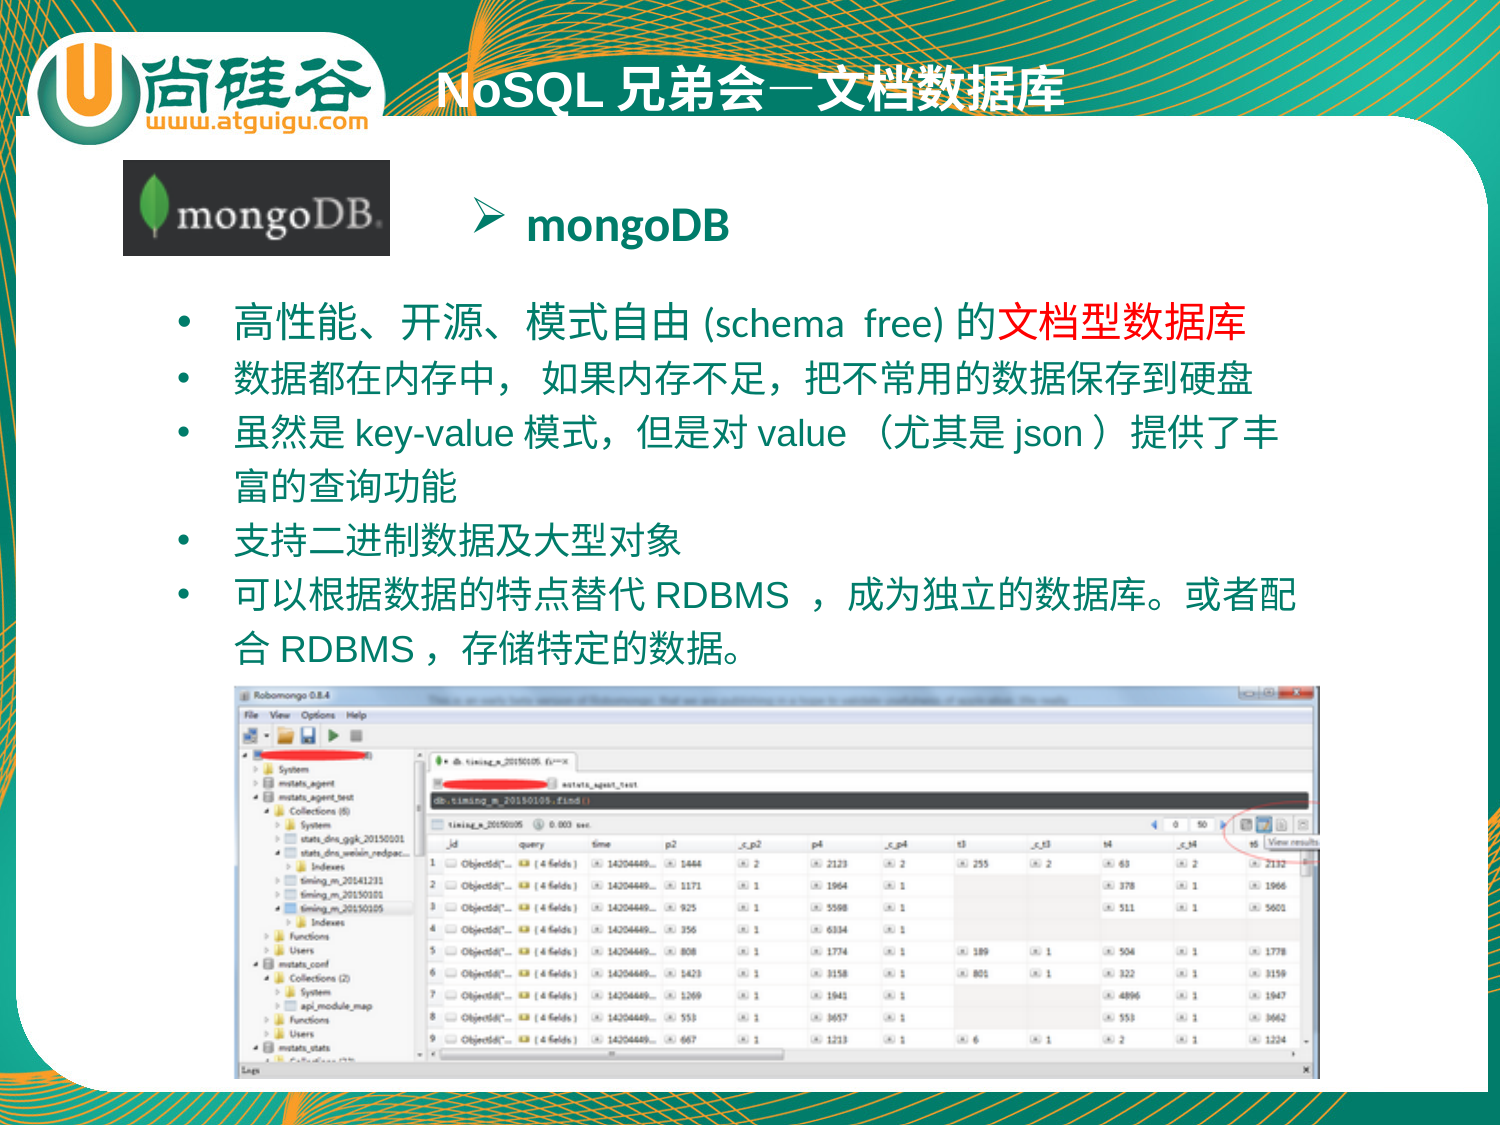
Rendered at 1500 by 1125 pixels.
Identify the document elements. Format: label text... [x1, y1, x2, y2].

picture [0, 0, 1500, 1125]
text_box NoSQL兄弟会—文档数据库 [322, 19, 1112, 125]
text_box mongoDB [454, 153, 746, 259]
text_box 高性能、开源、模式自由(schema free)的文档型数据库 数据都在内存中， 如果内存不足，把不常用的数据保存到硬盘 虽然是key-value模式，但是对value（尤其是json）提供了丰富的查询功能 支持二进制数据及大型对象 可以根据数据的特点替代RDBMS ，成为独立的数据库。或者配合RDBMS，存储特定的数据。 [162, 278, 1320, 678]
